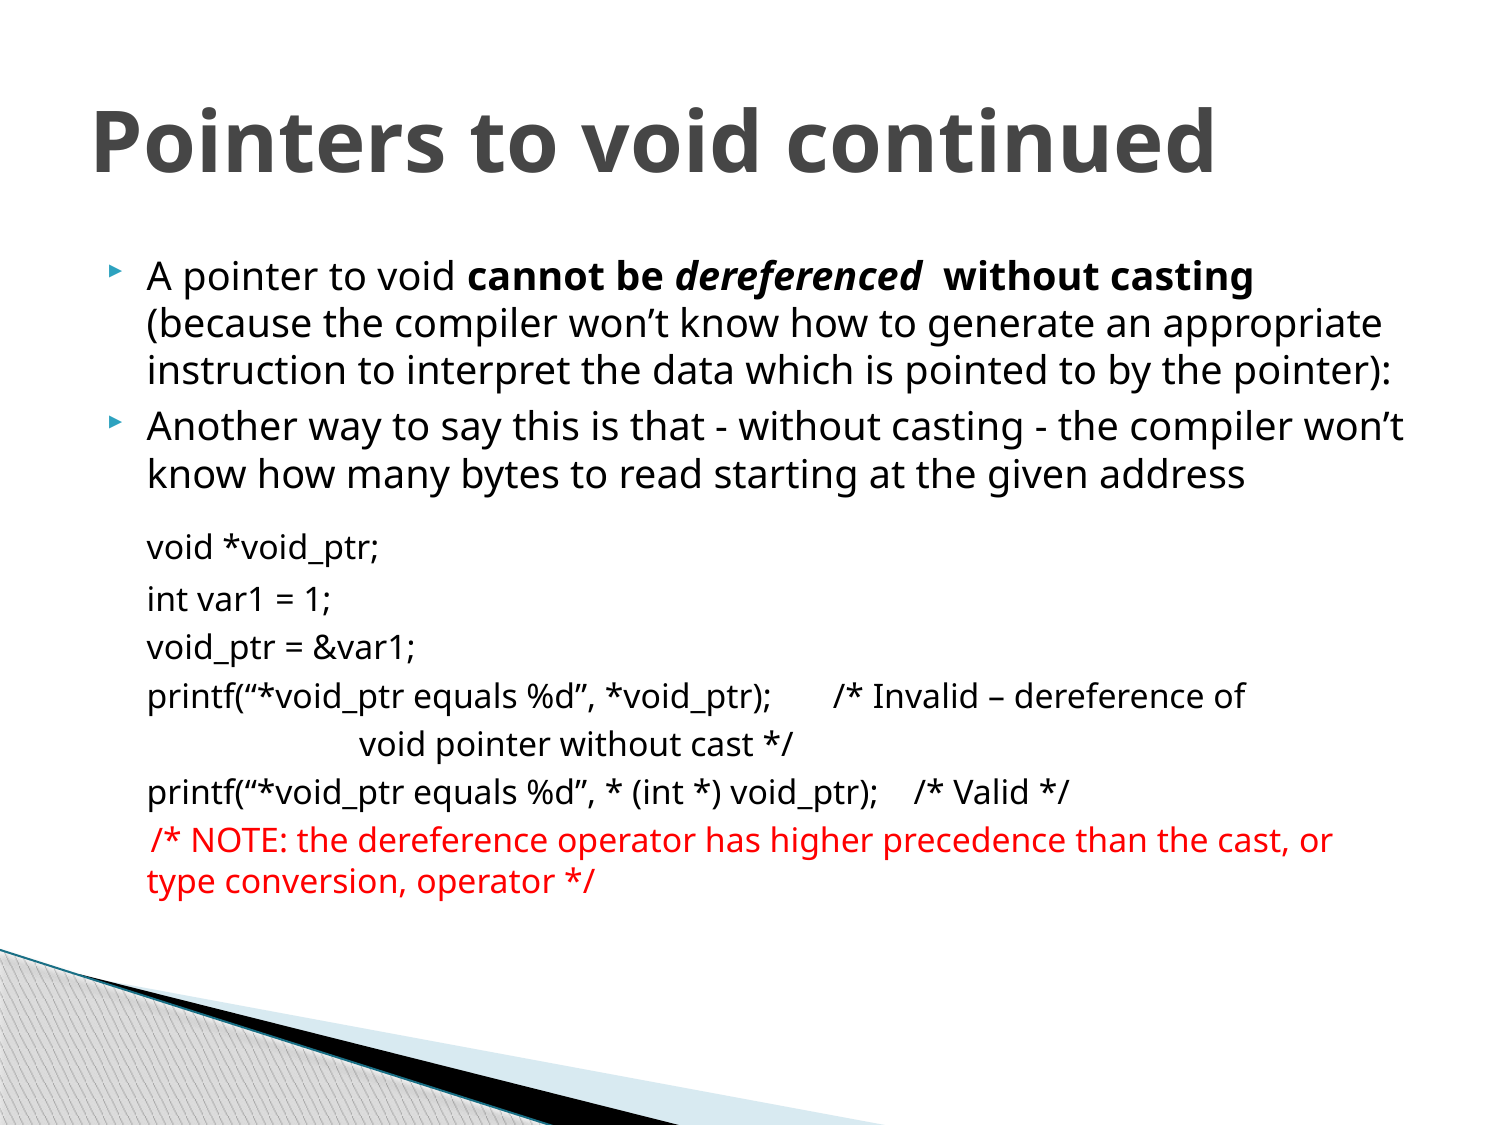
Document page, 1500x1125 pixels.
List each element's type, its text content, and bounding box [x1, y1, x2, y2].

list A pointer to void cannot be dereferenced without casting (because the compiler won’t know how to generate an appropriate instruction to interpret the data which is pointed to by the pointer): Another way to say this is that - without casting - the compiler won’t know how many bytes to read starting at the given address void *void_ptr; int var1 = 1; void_ptr = &var1; printf(“*void_ptr equals %d”, *void_ptr); /* Invalid – dereference of void pointer without cast */ printf(“*void_ptr equals %d”, * (int *) void_ptr); /* Valid */ /* NOTE: the dereference operator has higher precedence than the cast, or type conversion, operator */ [75, 243, 1425, 986]
title Pointers to void continued [75, 45, 1425, 233]
